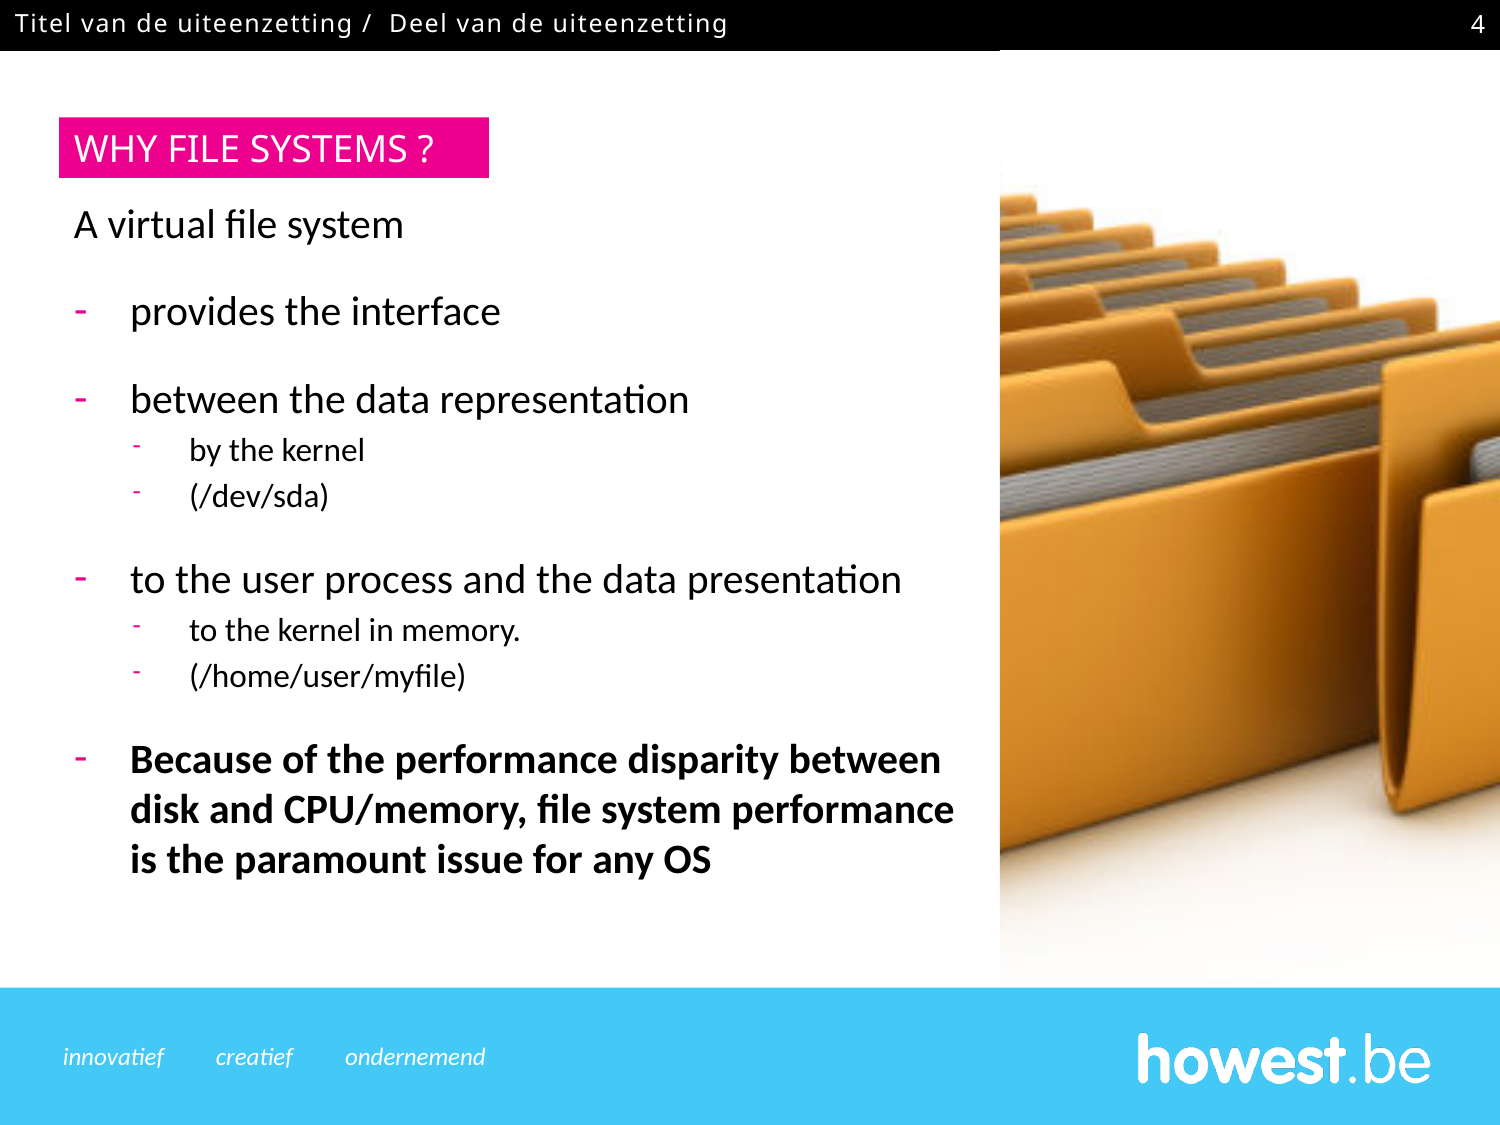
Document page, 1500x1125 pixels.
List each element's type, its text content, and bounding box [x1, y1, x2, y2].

title WHY file systems ? [59, 117, 489, 178]
picture [1092, 1000, 1470, 1125]
picture [999, 50, 1500, 987]
footer Titel van de uiteenzetting / Deel van de uiteenzetting [0, 0, 1411, 51]
slide_number 4 [1411, 0, 1500, 50]
list A virtual file system provides the interface between the data representation by the kernel (/dev/sda) to the user process and the data presentation to the kernel in memory. (/home/user/myfile) Because of the performance disparity between disk and CPU/memory, file system performance is the paramount issue for any OS [58, 188, 973, 965]
